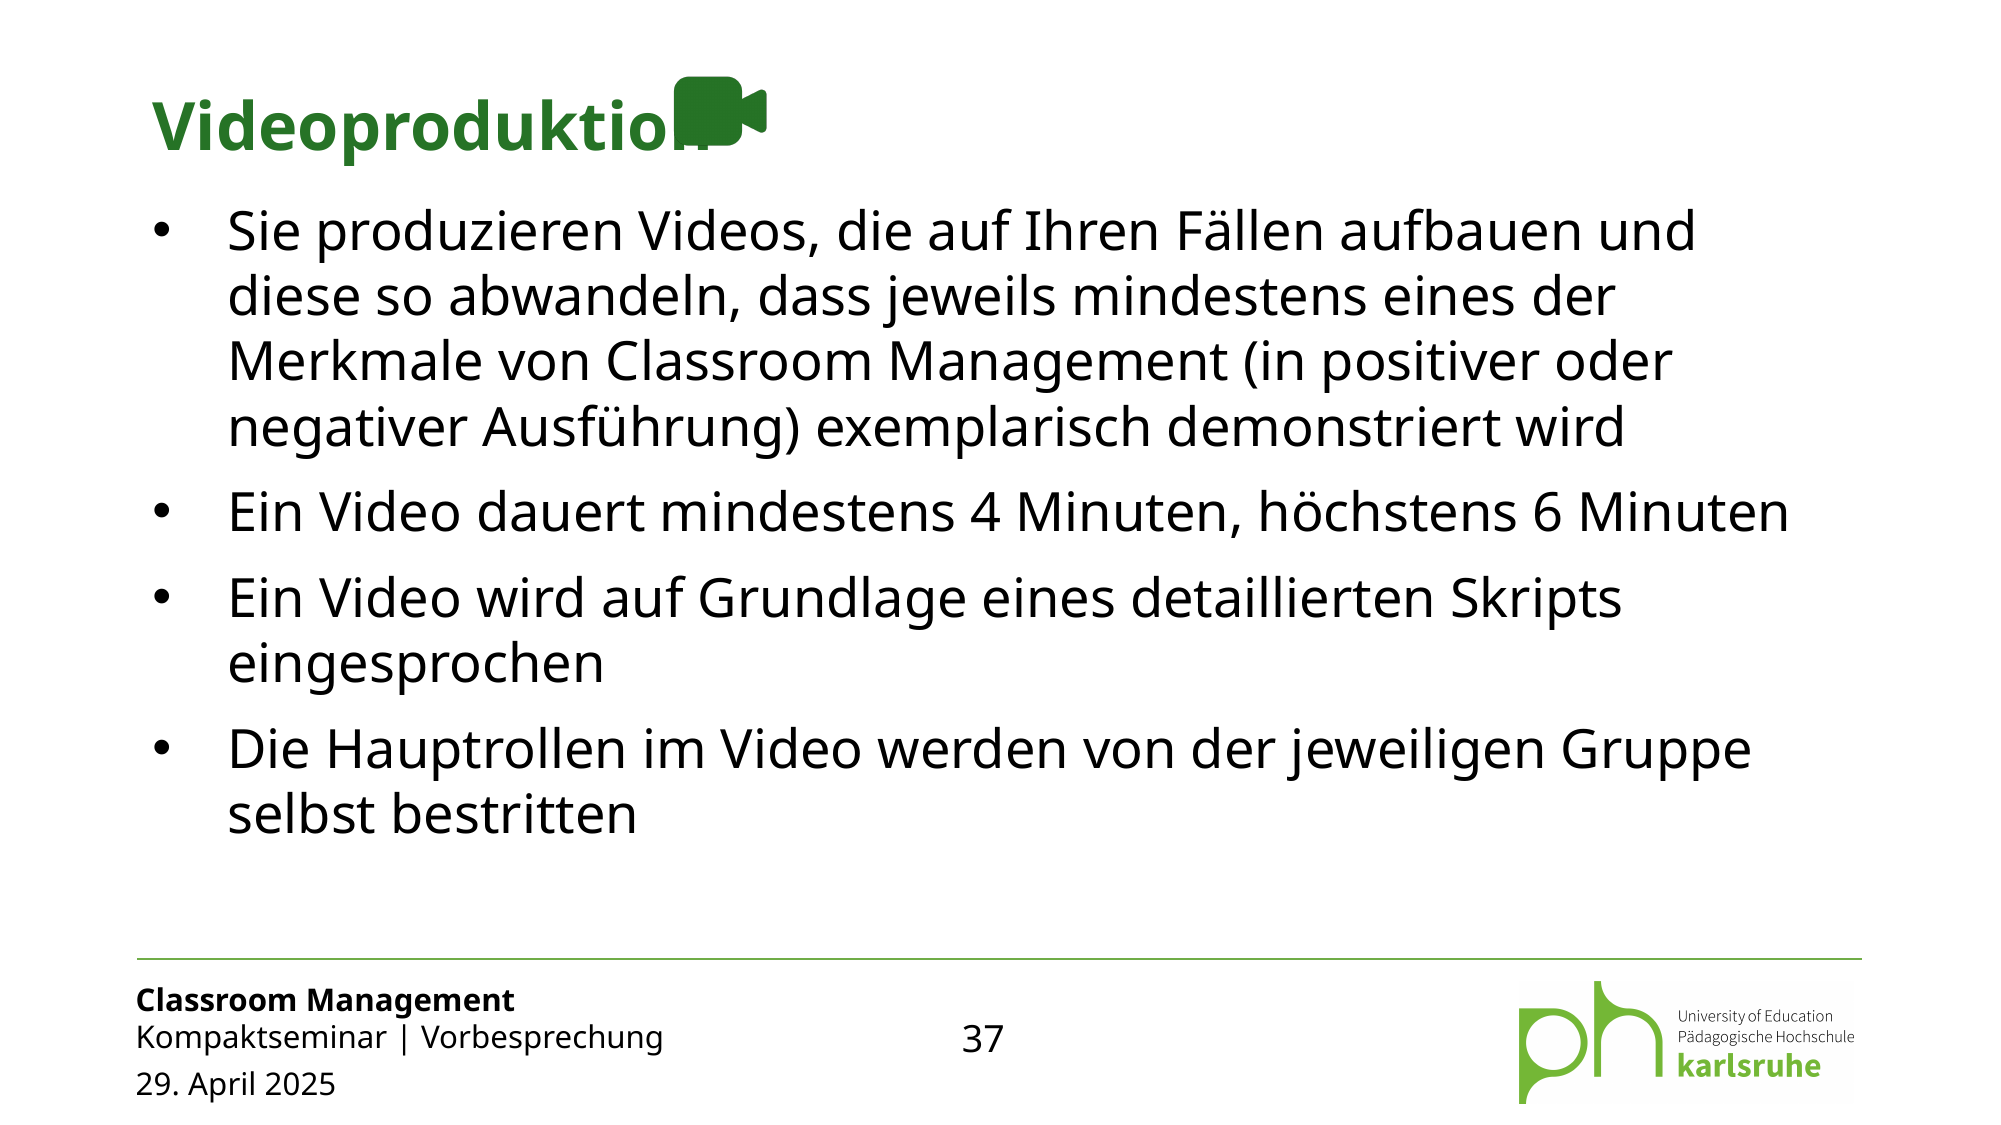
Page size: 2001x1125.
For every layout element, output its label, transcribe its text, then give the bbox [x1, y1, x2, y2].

picture [1519, 981, 1854, 1104]
title Videoproduktion [137, 59, 1863, 188]
picture [664, 52, 781, 170]
list Sie produzieren Videos, die auf Ihren Fällen aufbauen und diese so abwandeln, dass jeweils mindestens eines der Merkmale von Classroom Management (in positiver oder negativer Ausführung) exemplarisch demonstriert wird Ein Video dauert mindestens 4 Minuten, höchstens 6 Minuten Ein Video wird auf Grundlage eines detaillierten Skripts eingesprochen Die Hauptrollen im Video werden von der jeweiligen Gruppe selbst bestritten [137, 188, 1863, 949]
